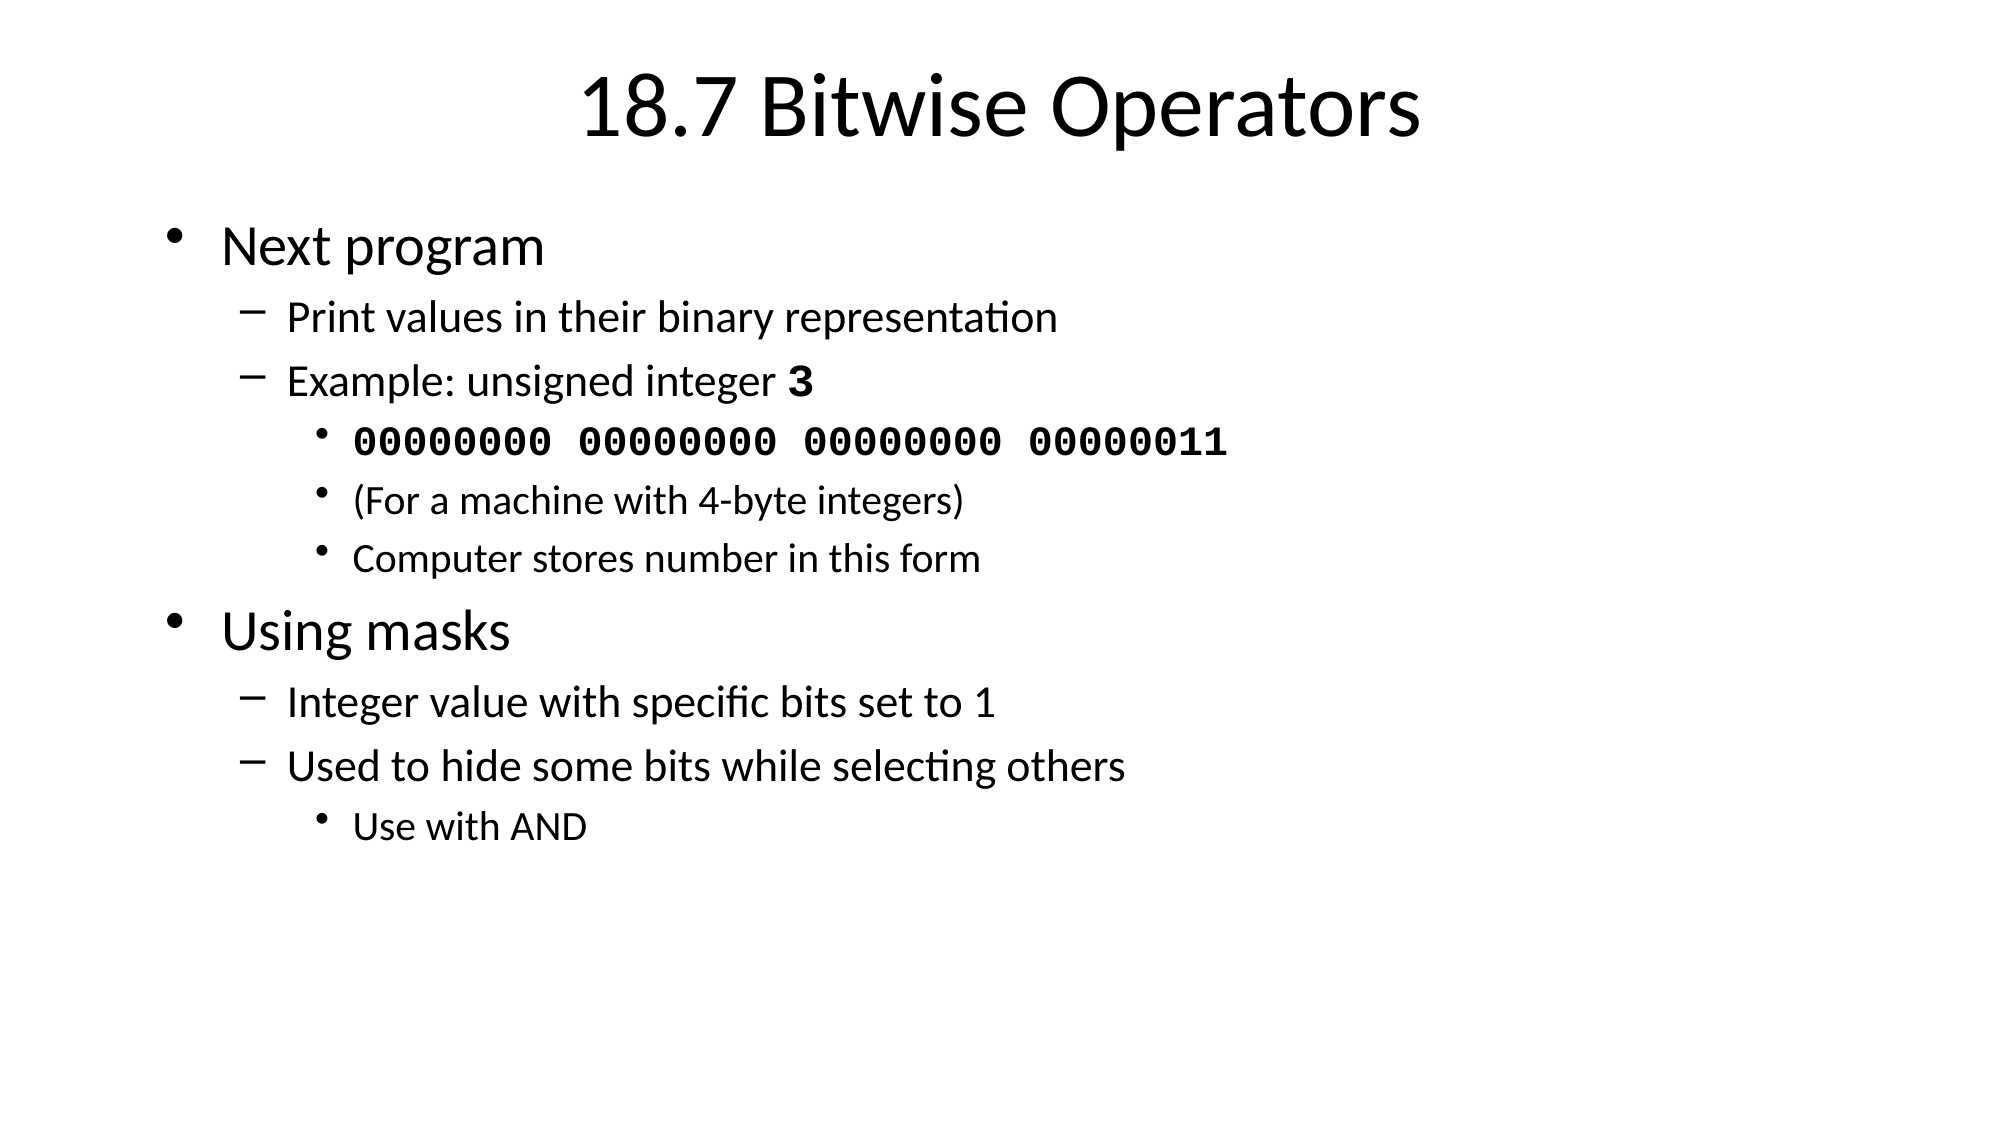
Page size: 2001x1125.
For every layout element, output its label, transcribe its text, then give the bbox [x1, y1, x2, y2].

list Next program Print values in their binary representation Example: unsigned integer 3 00000000 00000000 00000000 00000011 (For a machine with 4-byte integers) Computer stores number in this form Using masks Integer value with specific bits set to 1 Used to hide some bits while selecting others Use with AND [150, 200, 1850, 1063]
title 18.7 Bitwise Operators [150, 12, 1850, 188]
